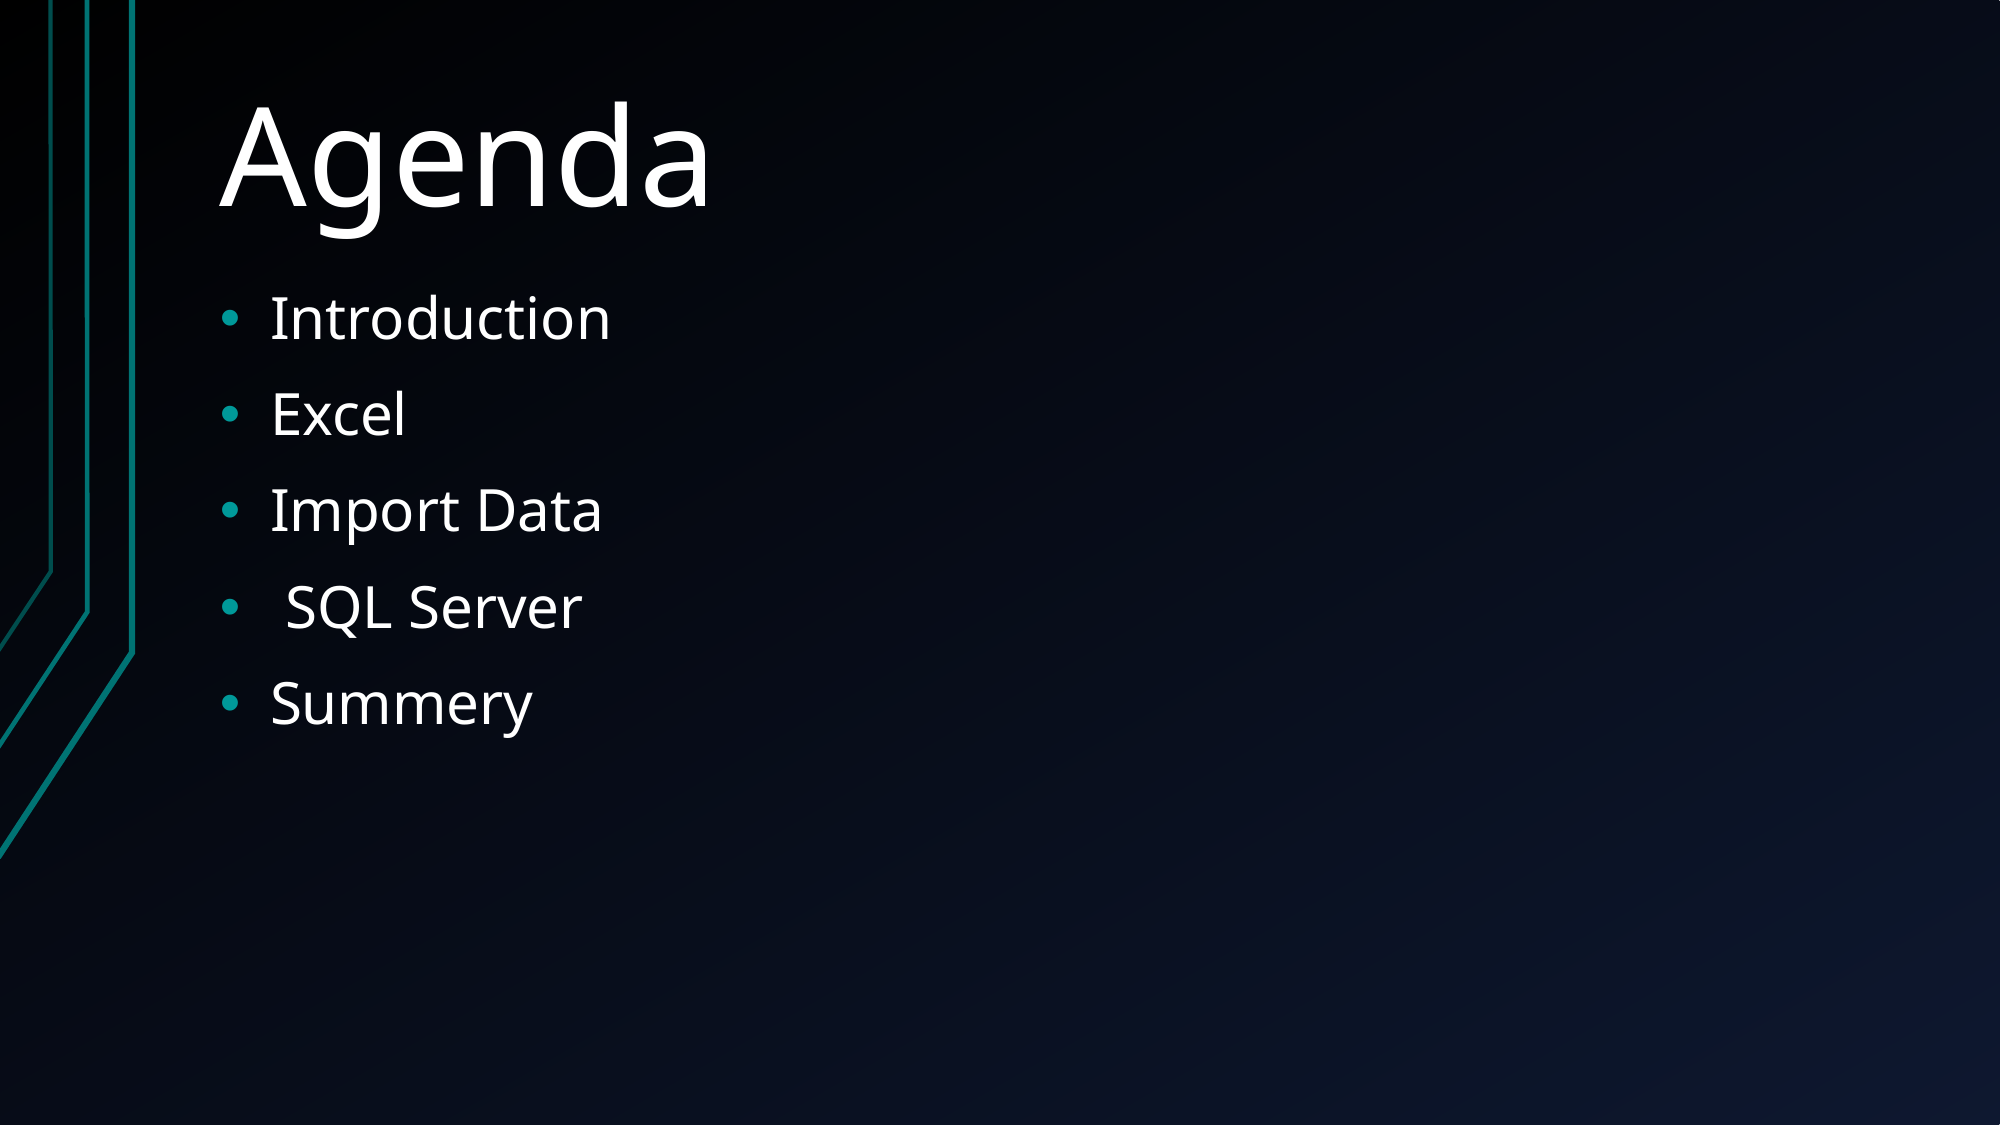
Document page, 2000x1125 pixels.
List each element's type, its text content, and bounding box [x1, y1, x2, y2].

list Introduction Excel Import Data SQL Server Summery [199, 279, 1900, 1012]
title Agenda [199, 45, 1900, 246]
